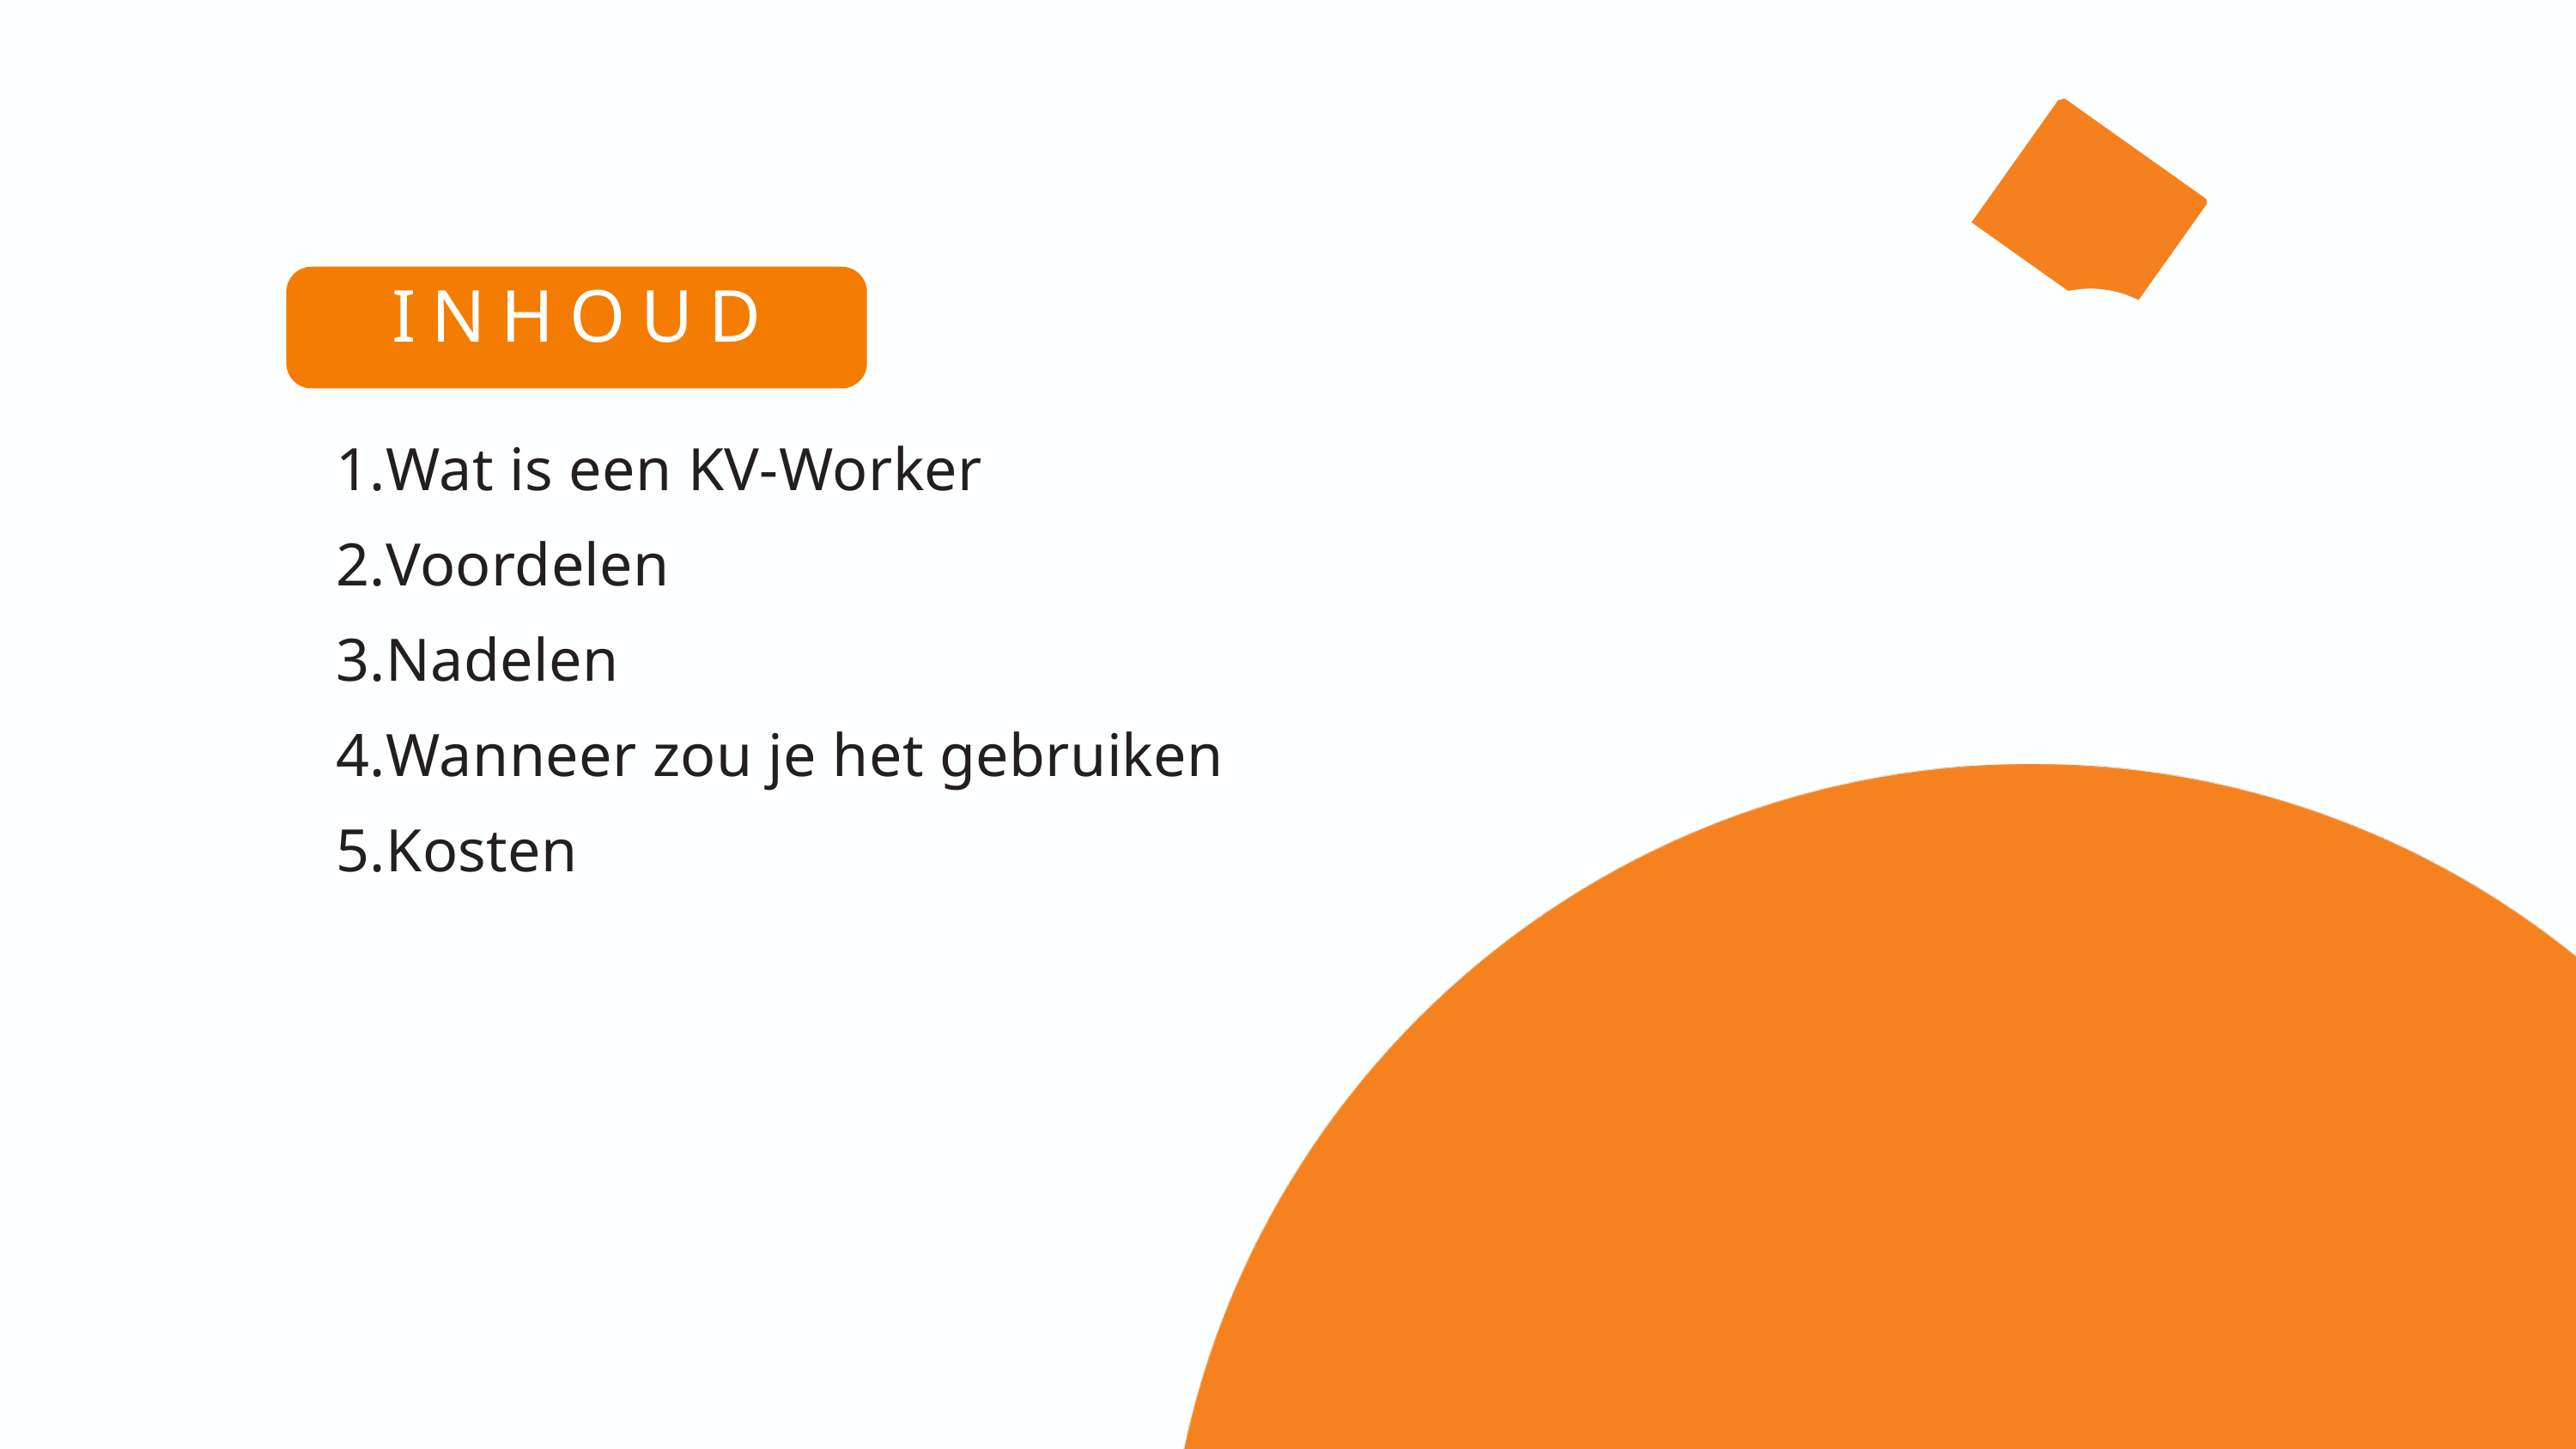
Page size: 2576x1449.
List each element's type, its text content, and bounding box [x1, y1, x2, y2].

text_box Wat is een KV-Worker Voordelen Nadelen Wanneer zou je het gebruiken Kosten [286, 406, 1380, 884]
text_box [1165, 764, 2576, 1449]
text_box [286, 266, 867, 389]
text_box [1971, 95, 2209, 328]
